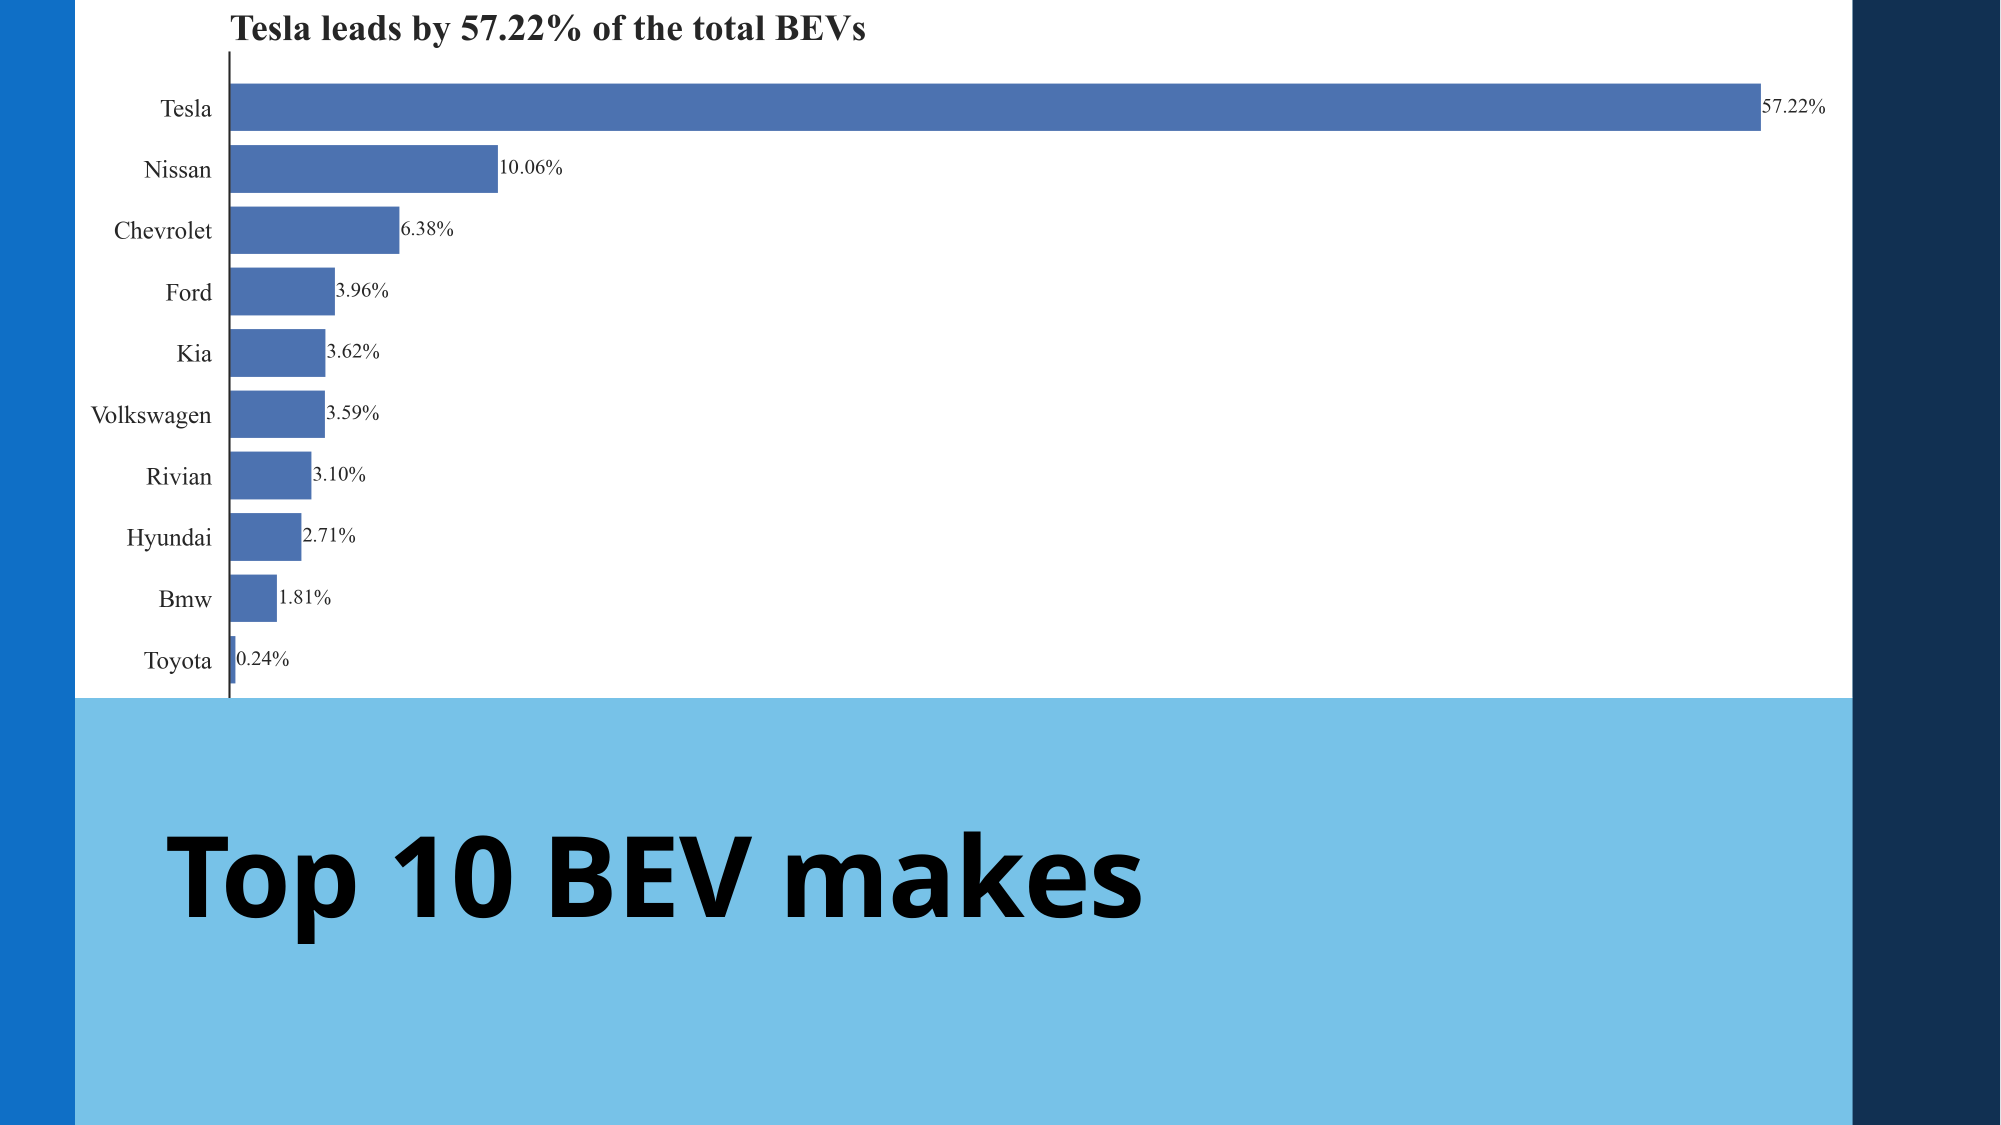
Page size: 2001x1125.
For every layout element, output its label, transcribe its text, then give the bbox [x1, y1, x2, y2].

text_box [76, 706, 1854, 1125]
title Top 10 BEV makes [150, 758, 1754, 948]
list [74, 0, 1853, 698]
text_box [0, 0, 76, 1125]
